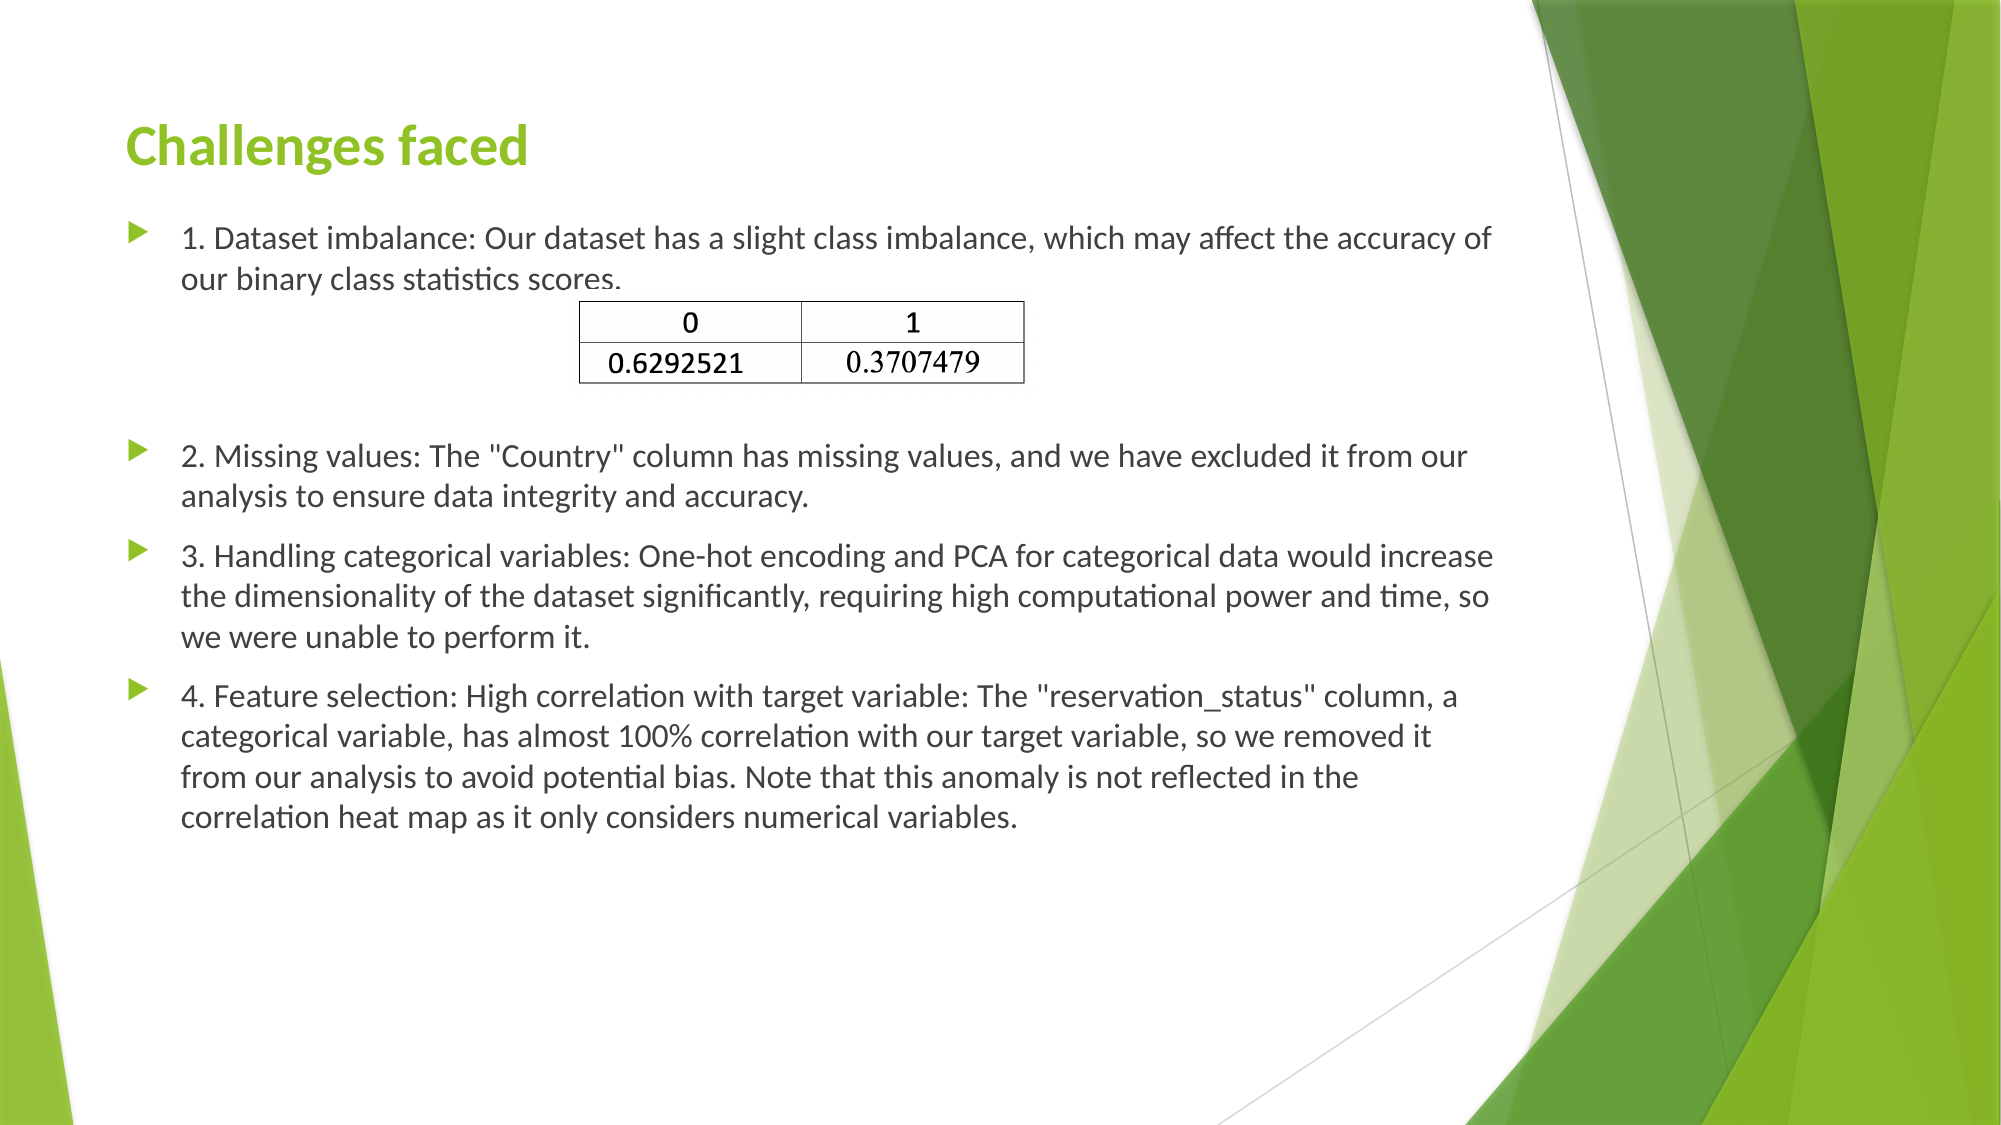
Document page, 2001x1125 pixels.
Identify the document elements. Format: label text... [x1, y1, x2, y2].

list 1. Dataset imbalance: Our dataset has a slight class imbalance, which may affect the accuracy of our binary class statistics scores. 2. Missing values: The "Country" column has missing values, and we have excluded it from our analysis to ensure data integrity and accuracy. 3. Handling categorical variables: One-hot encoding and PCA for categorical data would increase the dimensionality of the dataset significantly, requiring high computational power and time, so we were unable to perform it. 4. Feature selection: High correlation with target variable: The "reservation_status" column, a categorical variable, has almost 100% correlation with our target variable, so we removed it from our analysis to avoid potential bias. Note that this anomaly is not reflected in the correlation heat map as it only considers numerical variables. [111, 208, 1522, 845]
picture [566, 288, 1037, 396]
title Challenges faced [111, 99, 1522, 208]
